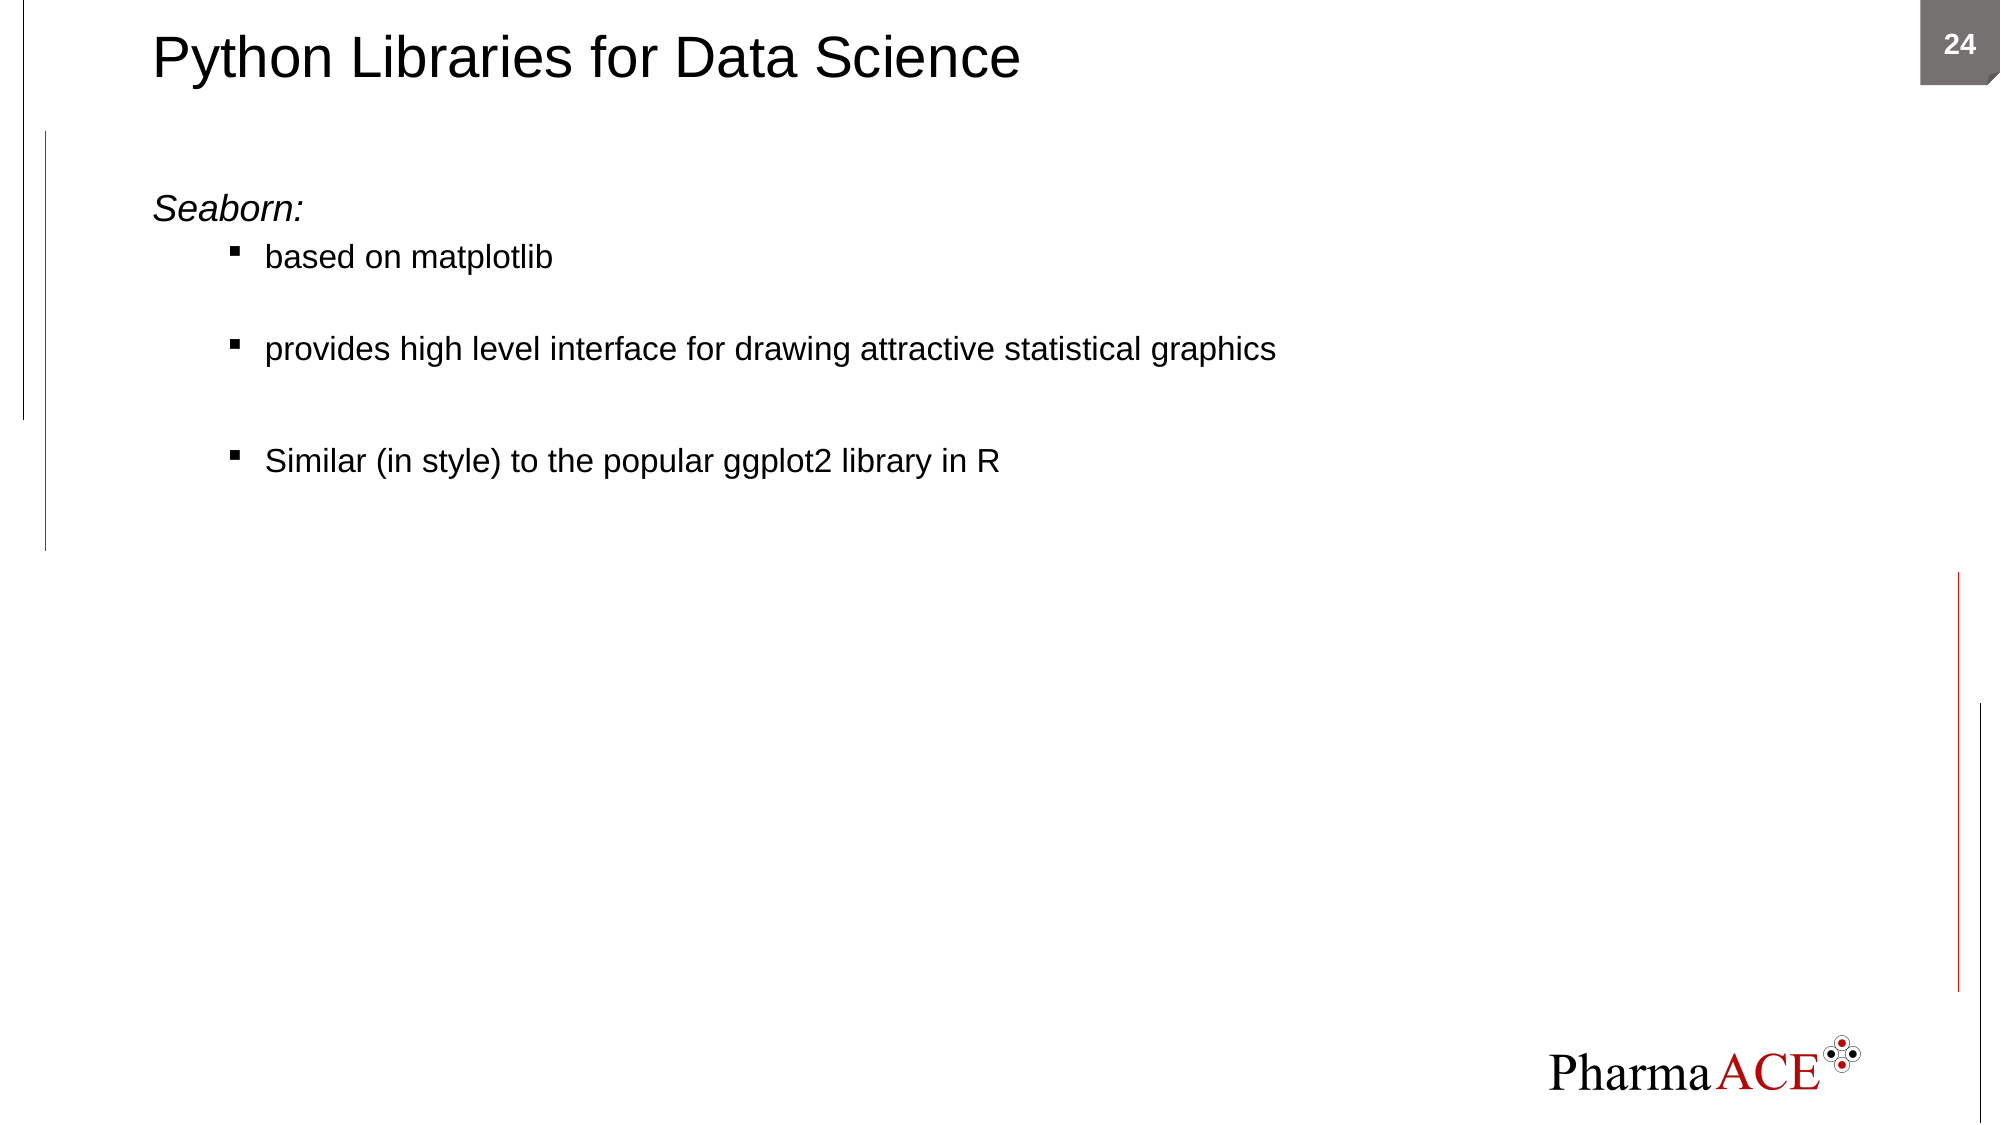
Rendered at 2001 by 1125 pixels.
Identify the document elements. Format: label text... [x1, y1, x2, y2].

slide_number 24 [1920, 0, 2000, 86]
title Python Libraries for Data Science [137, 19, 1868, 168]
picture [1539, 1023, 1870, 1112]
list Seaborn: based on matplotlib provides high level interface for drawing attractive statistical graphics Similar (in style) to the popular ggplot2 library in R [137, 181, 1868, 1017]
